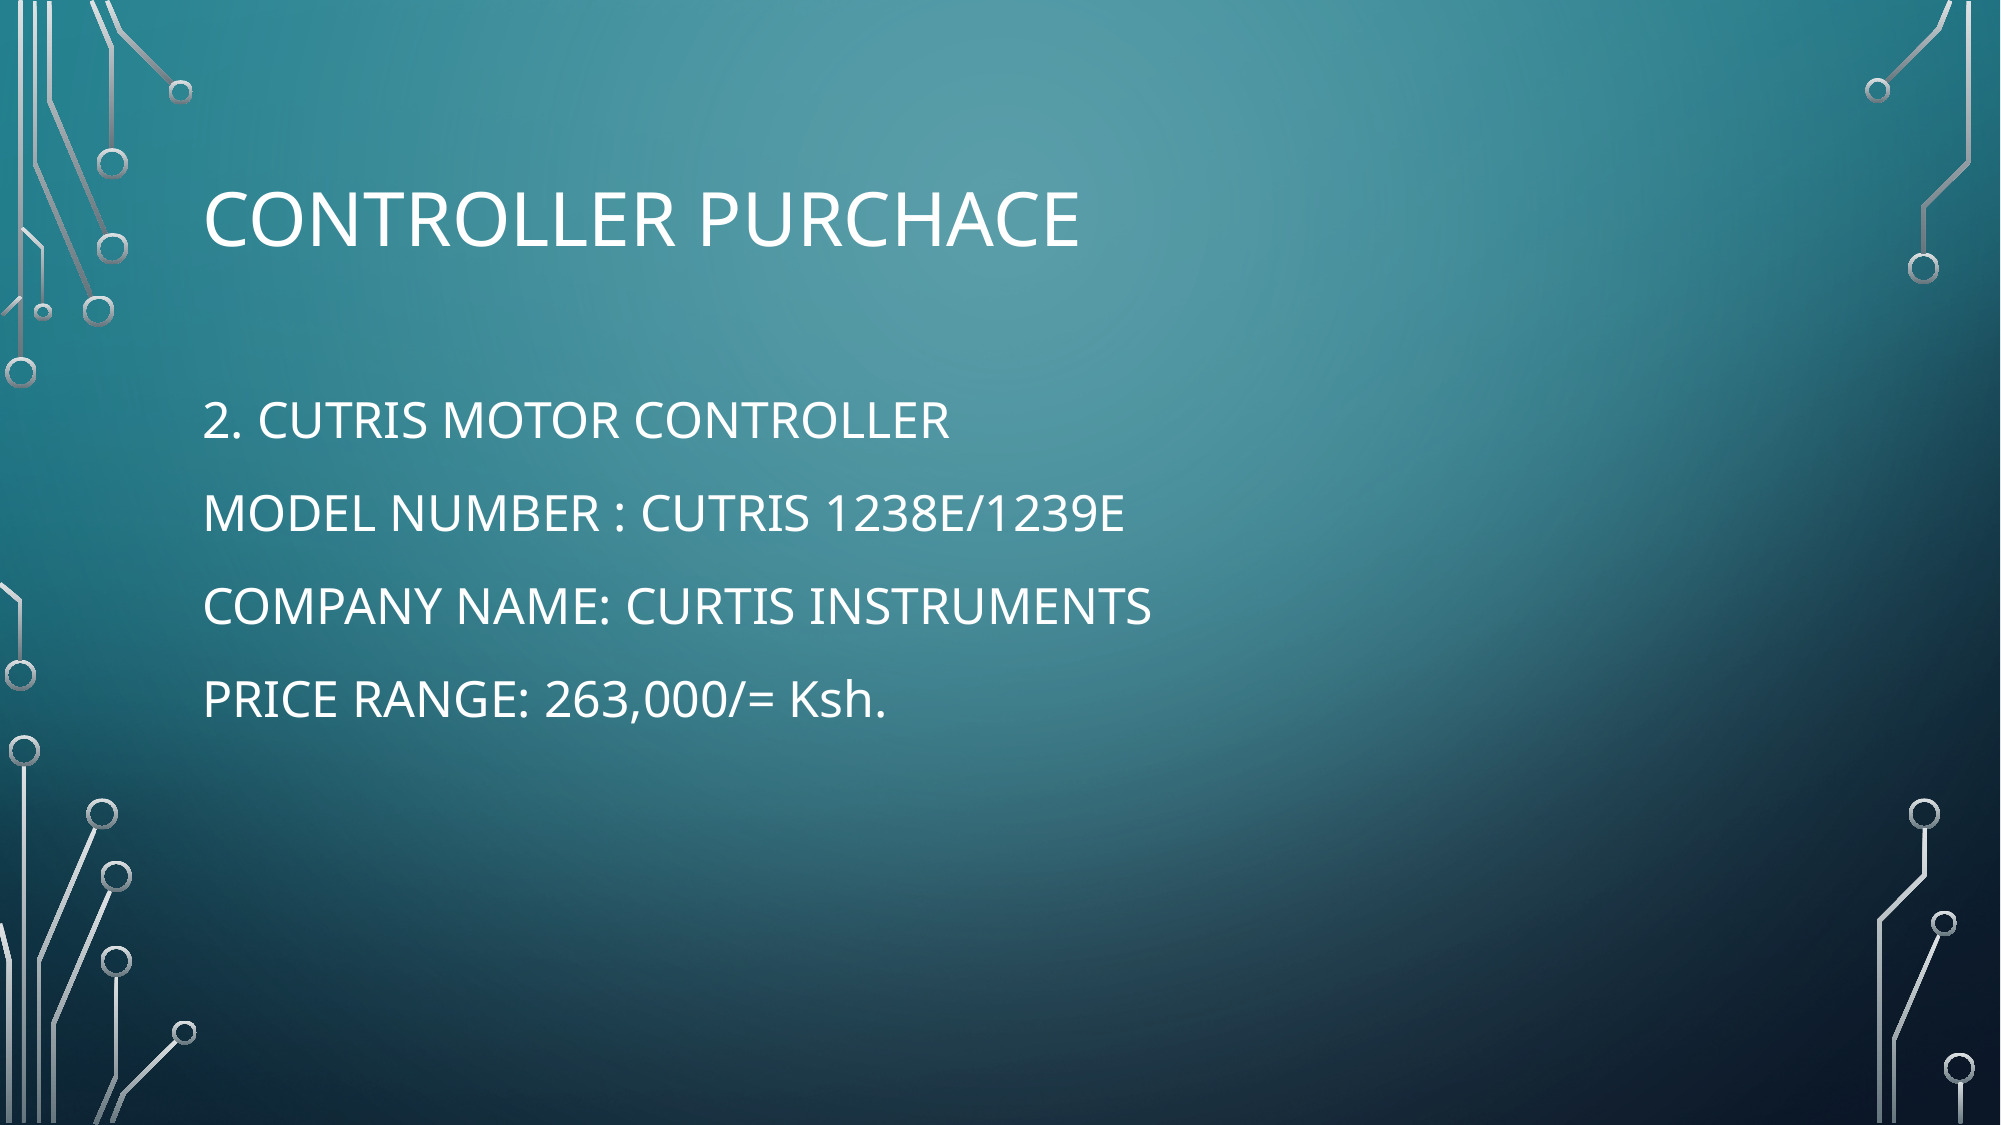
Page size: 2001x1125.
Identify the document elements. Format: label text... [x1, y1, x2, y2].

title CONTROLLER PURCHACE [187, 101, 1813, 344]
list 2. CUTRIS MOTOR CONTROLLER MODEL NUMBER : CUTRIS 1238E/1239E COMPANY NAME: CURTIS INSTRUMENTS PRICE RANGE: 263,000/= Ksh. [187, 369, 1813, 950]
